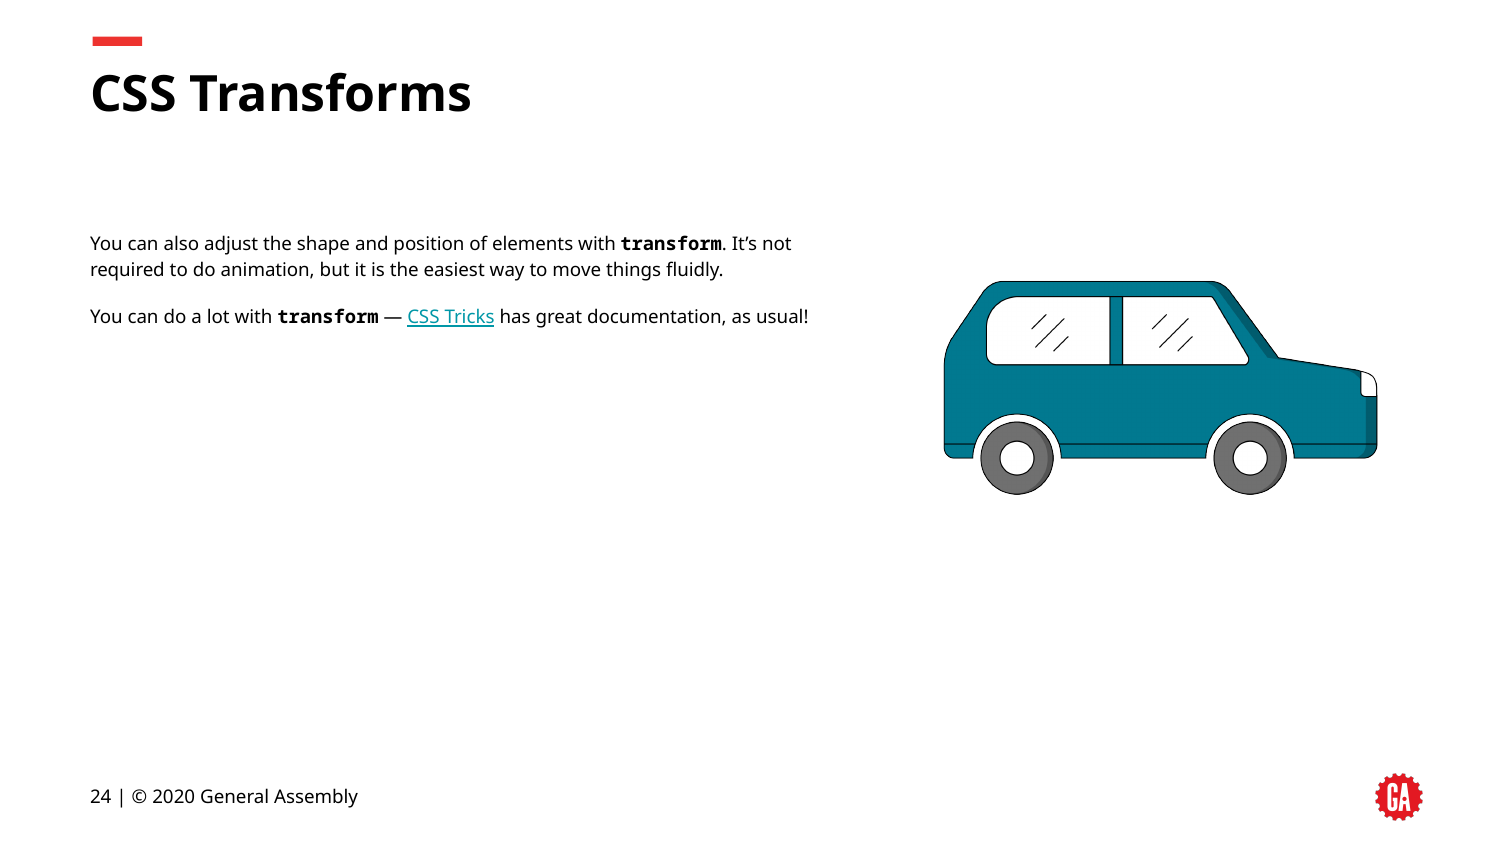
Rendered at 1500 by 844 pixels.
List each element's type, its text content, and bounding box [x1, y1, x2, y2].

picture [1373, 771, 1425, 823]
picture [938, 163, 1381, 606]
list You can also adjust the shape and position of elements with transform. It’s not required to do animation, but it is the easiest way to move things fluidly. You can do a lot with transform — CSS Tricks has great documentation, as usual! [75, 213, 865, 688]
title CSS Transforms [75, 46, 1473, 140]
slide_number ‹#› | © 2020 General Assembly [75, 764, 465, 830]
